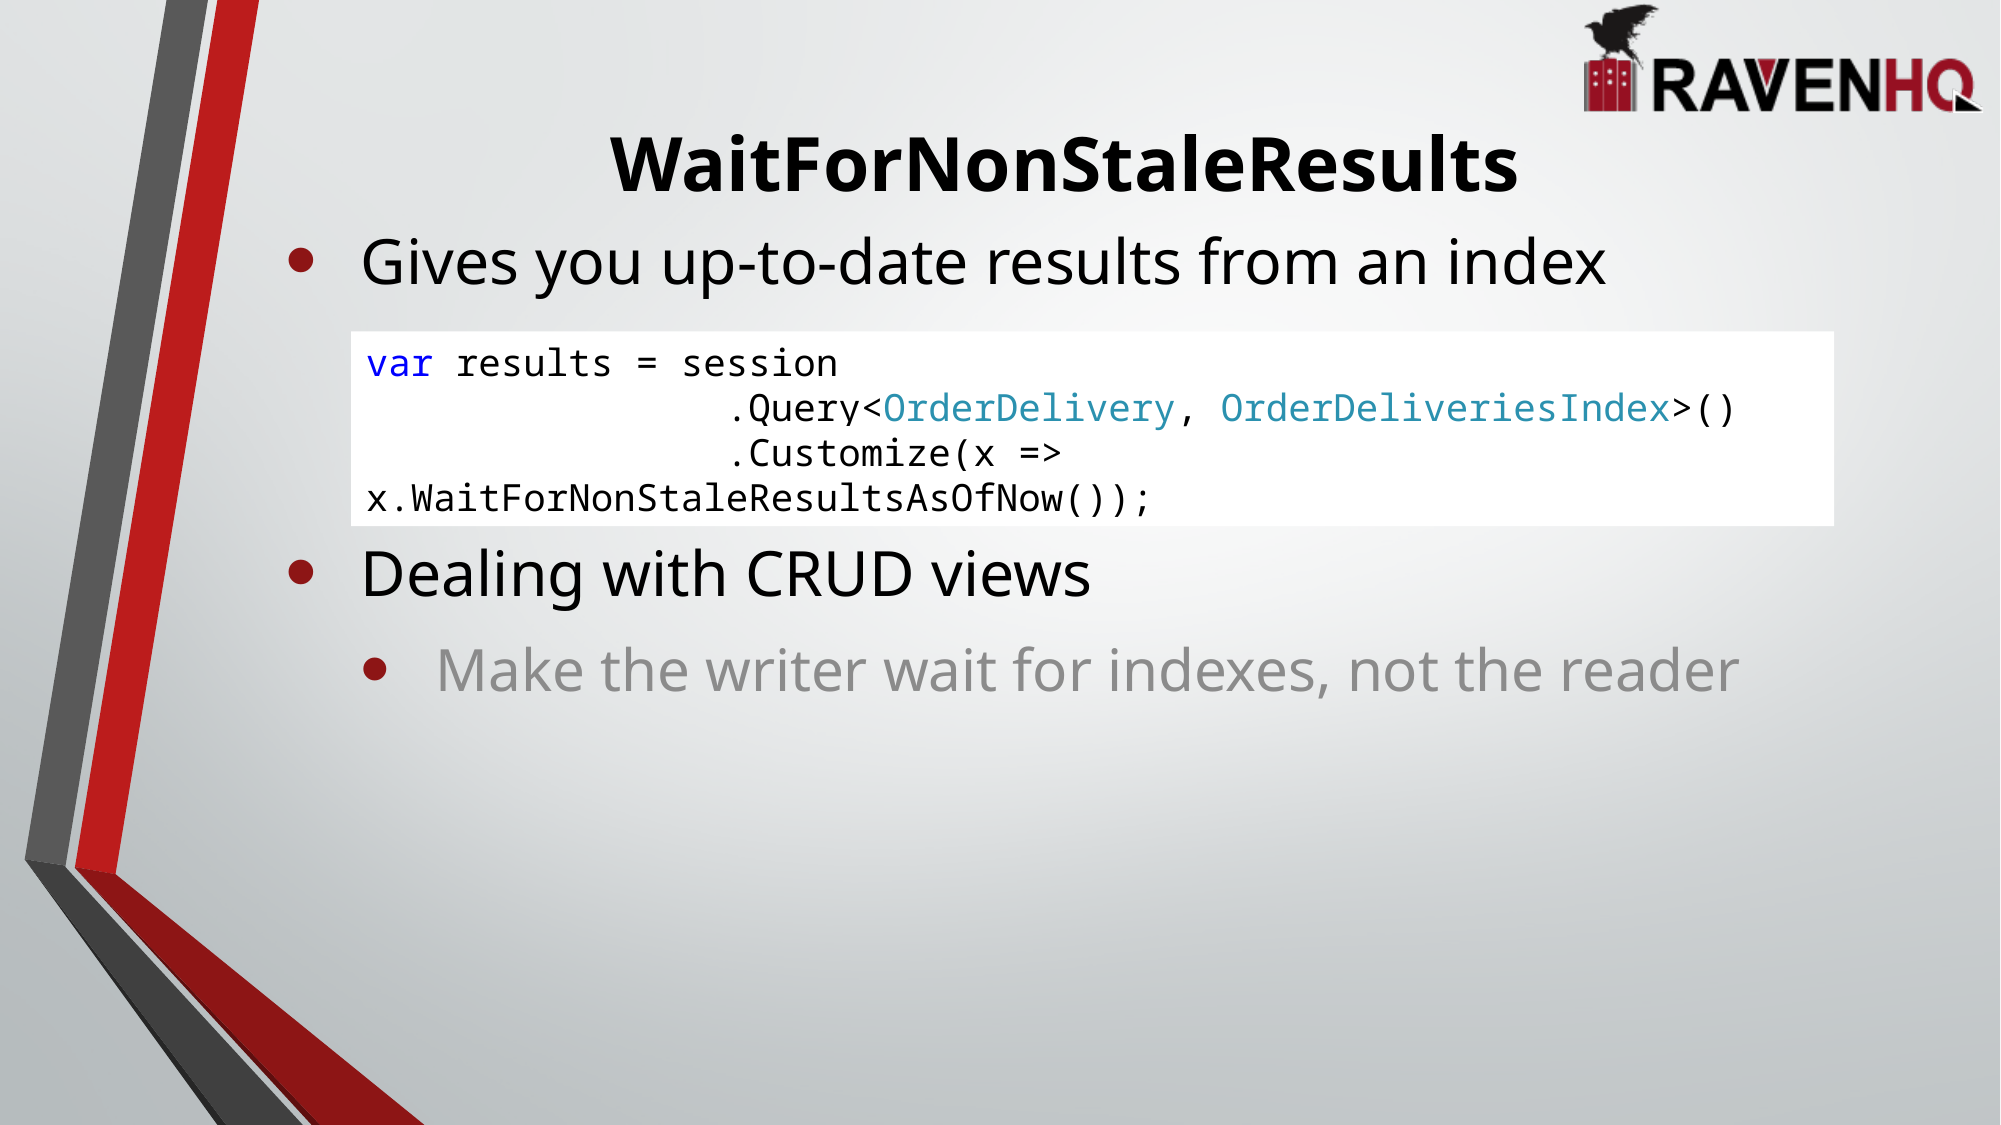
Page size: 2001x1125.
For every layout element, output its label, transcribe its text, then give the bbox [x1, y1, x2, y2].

title WaitForNonStaleResults [243, 66, 1887, 257]
text_box var results = session .Query<OrderDelivery, OrderDeliveriesIndex>() .Customize(x => x.WaitForNonStaleResultsAsOfNow()); [351, 331, 1835, 527]
text_box Dealing with CRUD views Make the writer wait for indexes, not the reader [270, 526, 1915, 929]
picture [1584, 2, 1984, 113]
text_box Gives you up-to-date results from an index [270, 214, 1915, 332]
